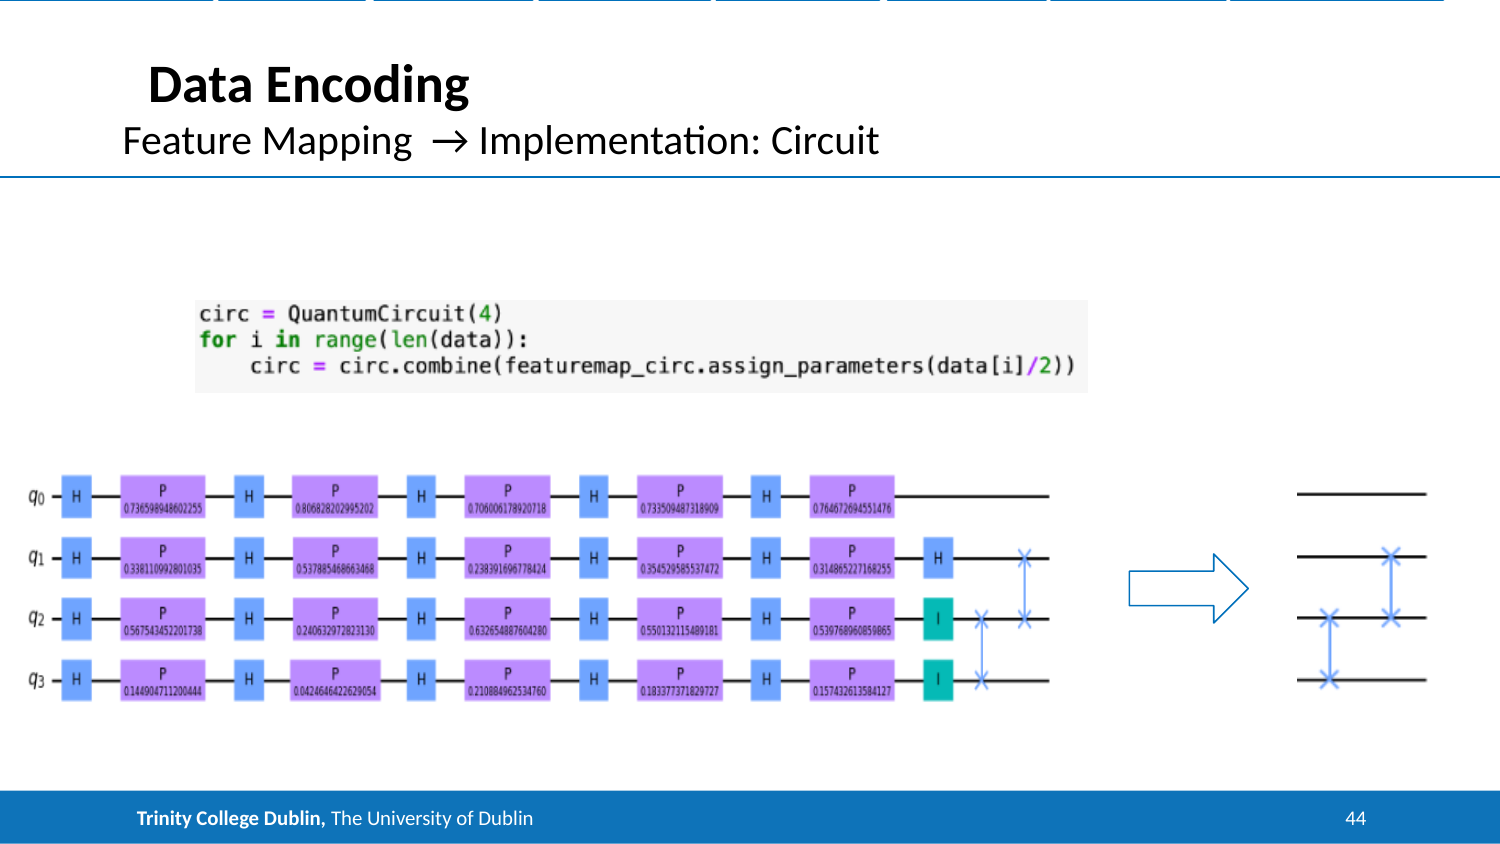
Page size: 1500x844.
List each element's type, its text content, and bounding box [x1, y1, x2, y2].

picture [195, 300, 1089, 393]
text_box [1129, 553, 1249, 624]
picture [24, 447, 1052, 730]
list Feature Mapping → Implementation: Circuit [122, 112, 1367, 164]
picture [1296, 471, 1448, 706]
title Data Encoding [135, 44, 1367, 112]
